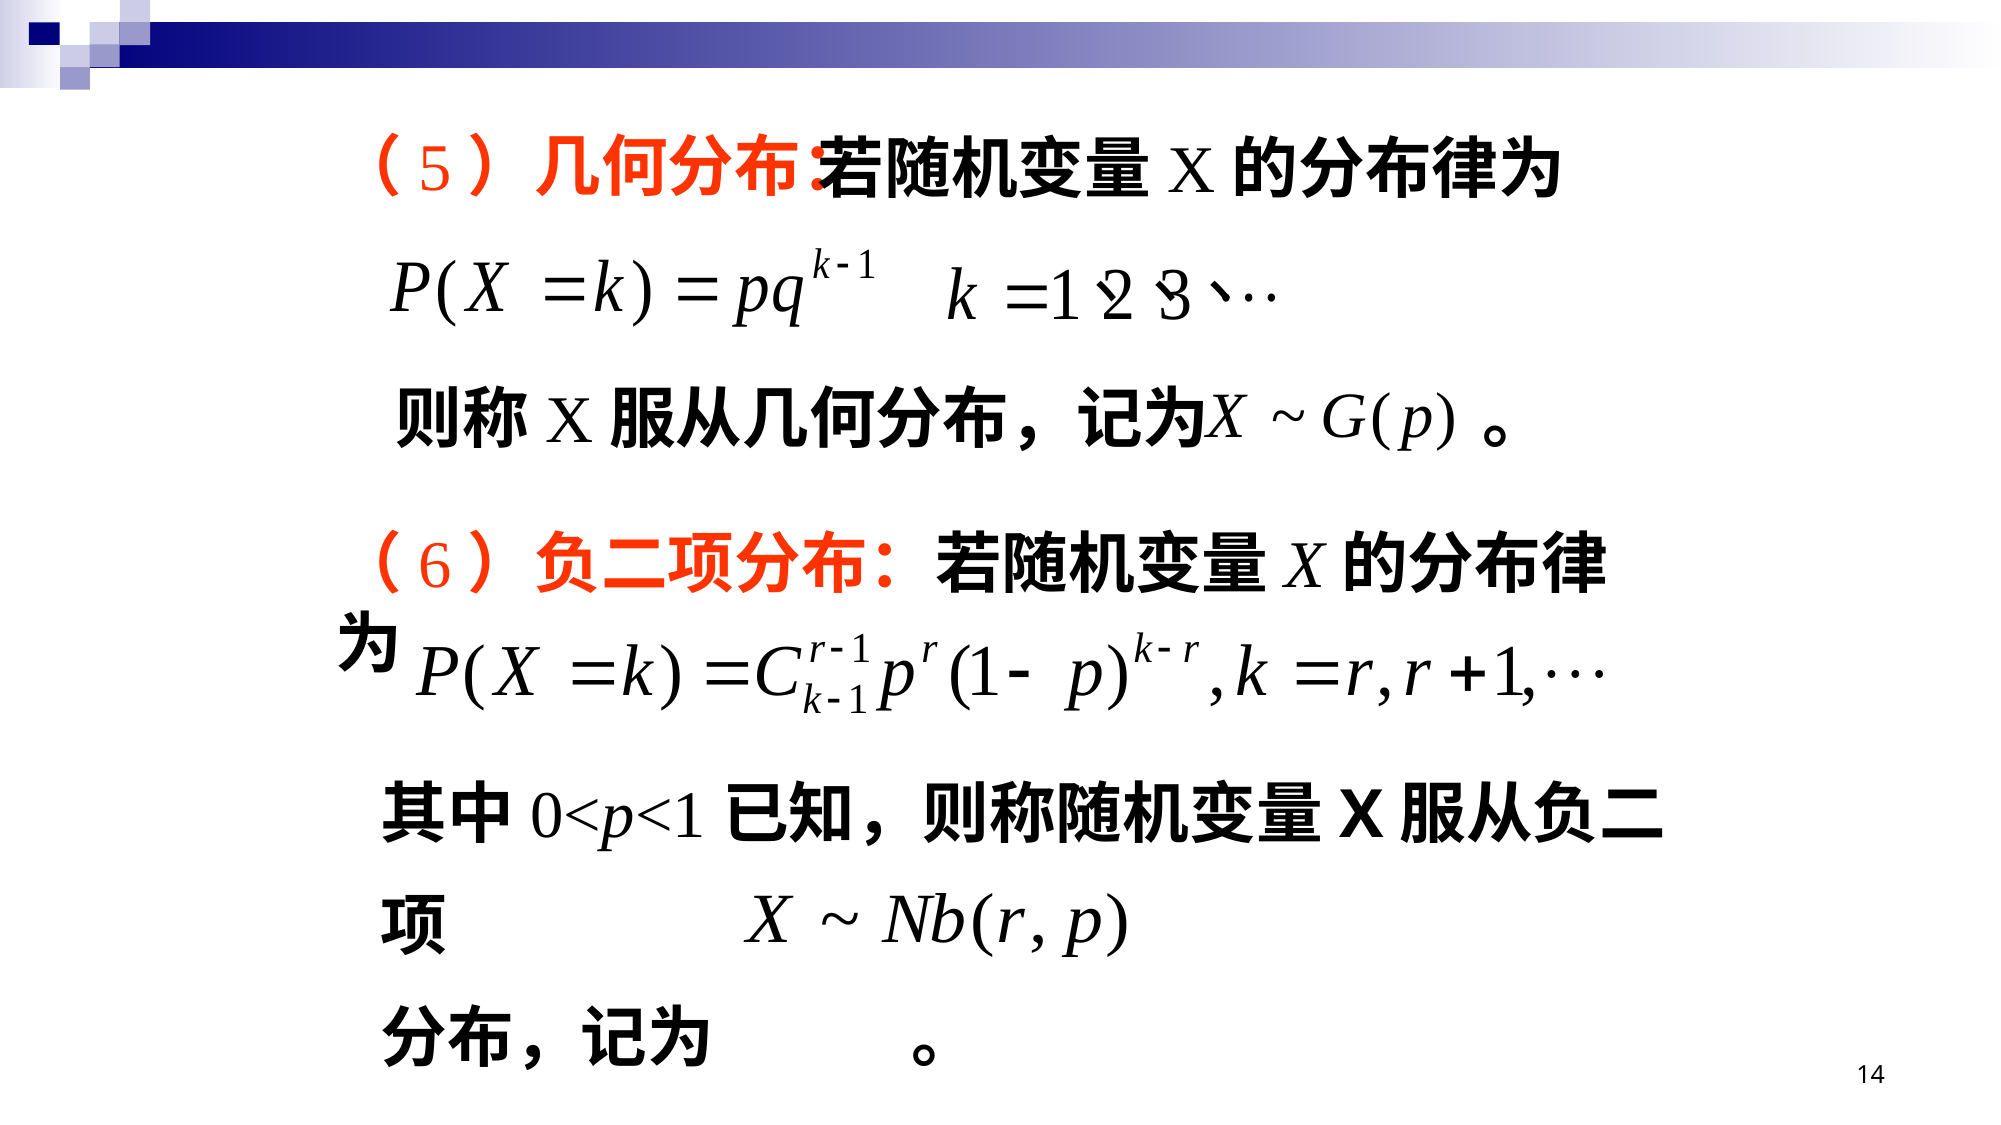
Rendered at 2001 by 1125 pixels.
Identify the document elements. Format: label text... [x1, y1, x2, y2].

slide_number 14 [1433, 1025, 1900, 1100]
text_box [320, 512, 1683, 973]
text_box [320, 115, 1571, 465]
